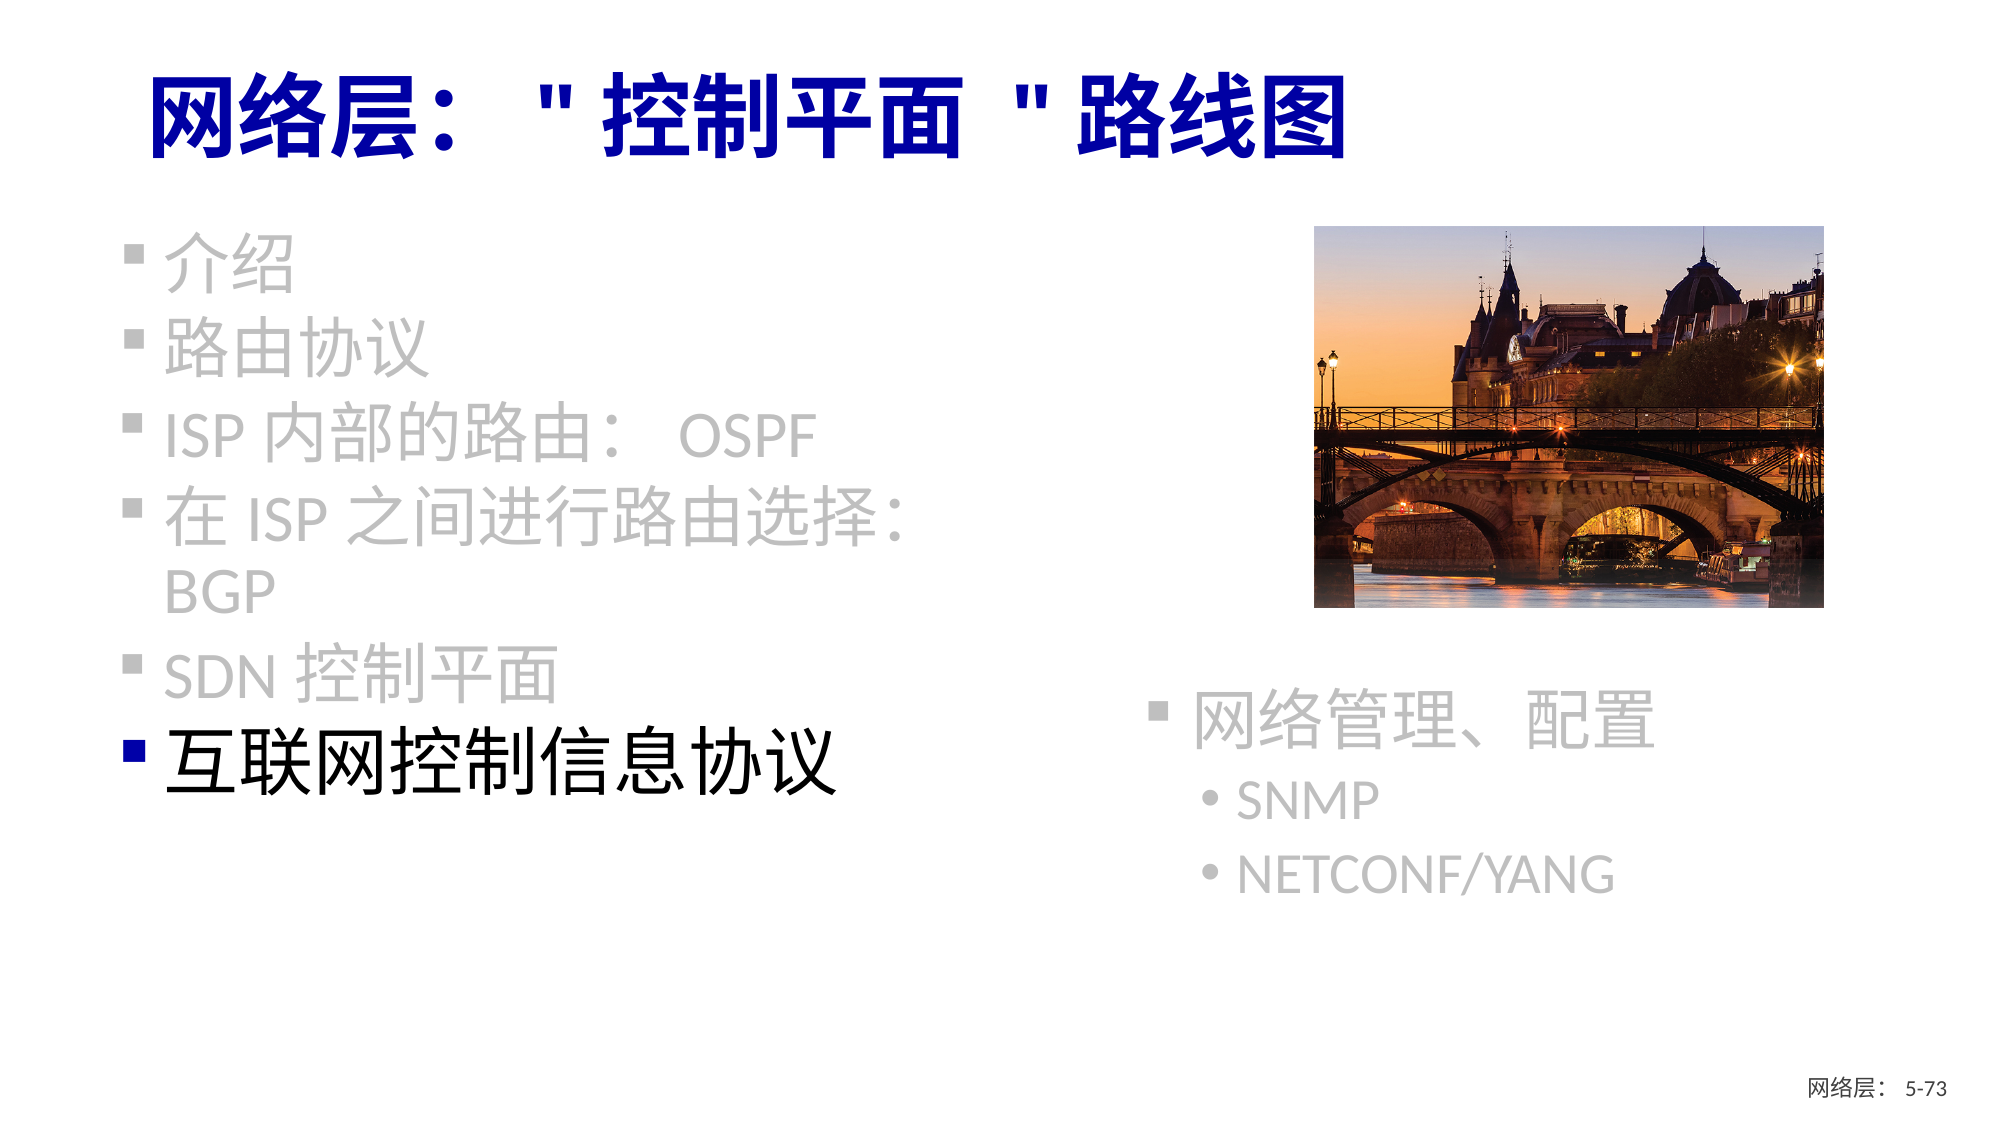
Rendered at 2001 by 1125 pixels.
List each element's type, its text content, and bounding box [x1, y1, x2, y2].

picture [1314, 226, 1824, 608]
text_box 介绍 路由协议 ISP内部的路由：OSPF 在ISP之间进行路由选择：BGP SDN控制平面 互联网控制信息协议 [102, 223, 1017, 1050]
text_box 网络管理、配置 SNMP NETCONF/YANG [1109, 679, 1941, 998]
slide_number 网络层：5- 72 [1512, 1056, 1963, 1117]
title 网络层："控制平面 "路线图 [131, 47, 1856, 195]
